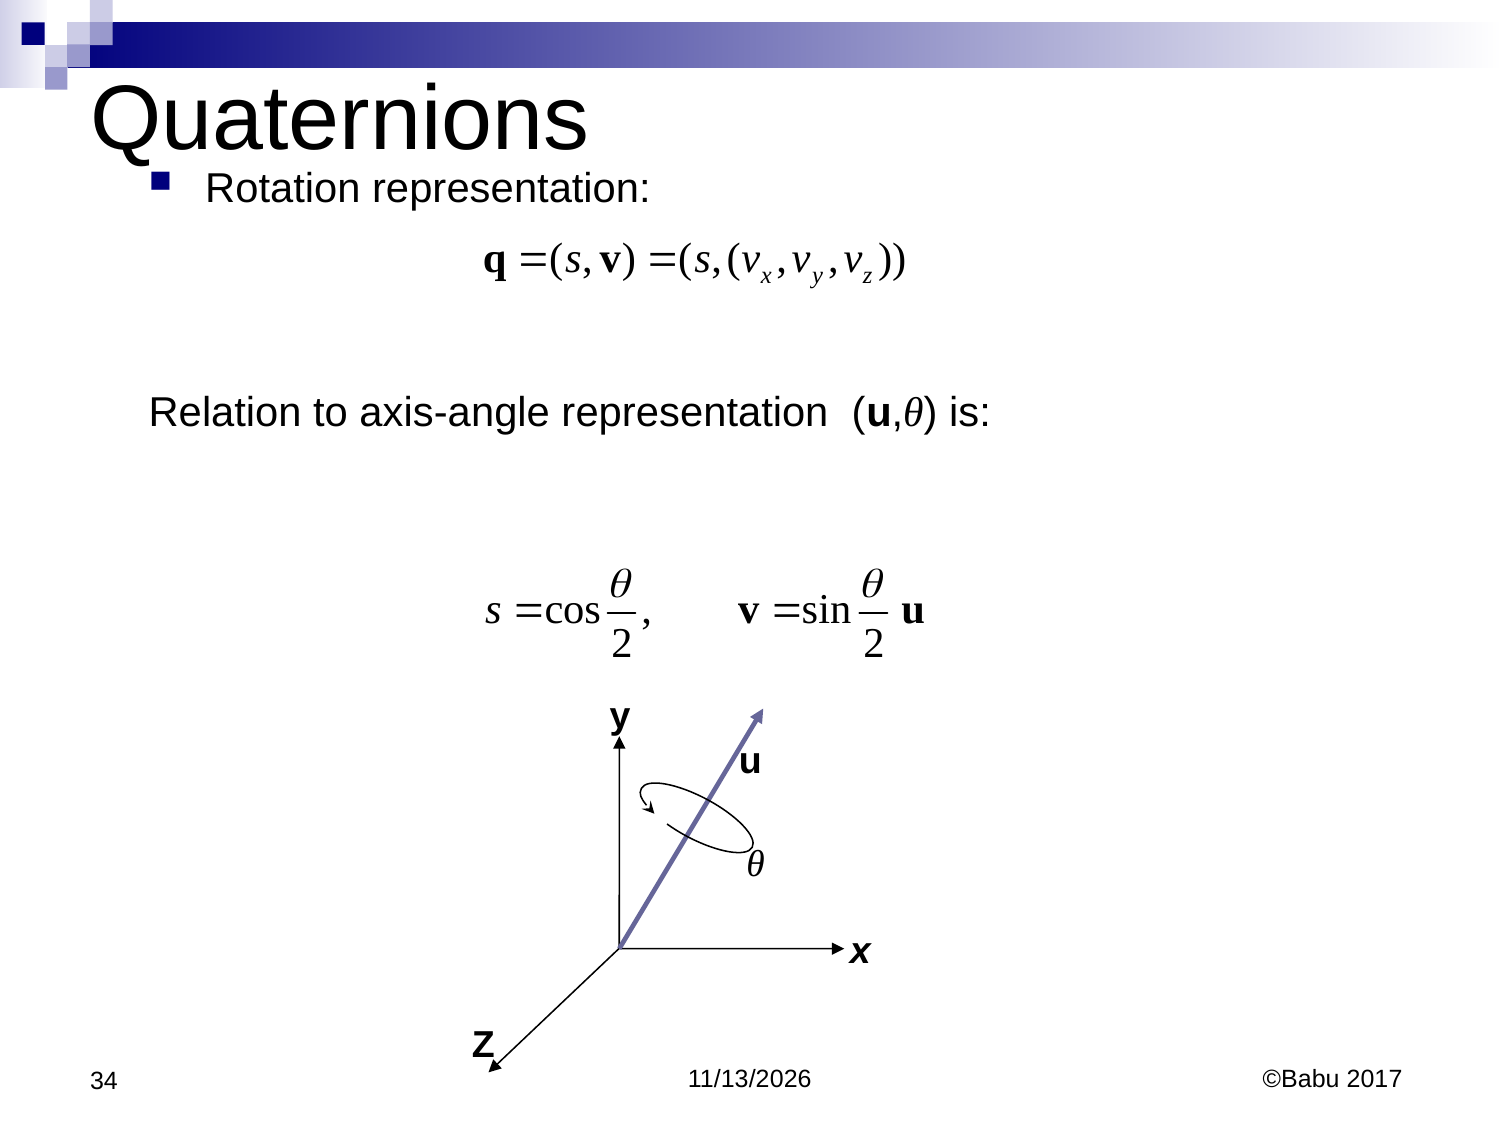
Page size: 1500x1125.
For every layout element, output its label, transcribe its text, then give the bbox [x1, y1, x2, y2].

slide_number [512, 1024, 988, 1101]
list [477, 231, 935, 784]
footer ©Babu 2017 [1074, 1024, 1426, 1101]
text_box Relation to axis-angle representation (u,θ) is: [133, 377, 472, 442]
text_box [640, 793, 748, 853]
text_box Z [457, 1012, 510, 1073]
text_box Relation to axis-angle representation (u,θ) is: [939, 377, 1006, 442]
text_box x [835, 918, 886, 979]
text_box θ [731, 831, 780, 891]
list Rotation representation: [133, 152, 1184, 896]
title Quaternions [75, 0, 1426, 225]
text_box [620, 942, 835, 955]
slide_number 34 [74, 1024, 426, 1103]
